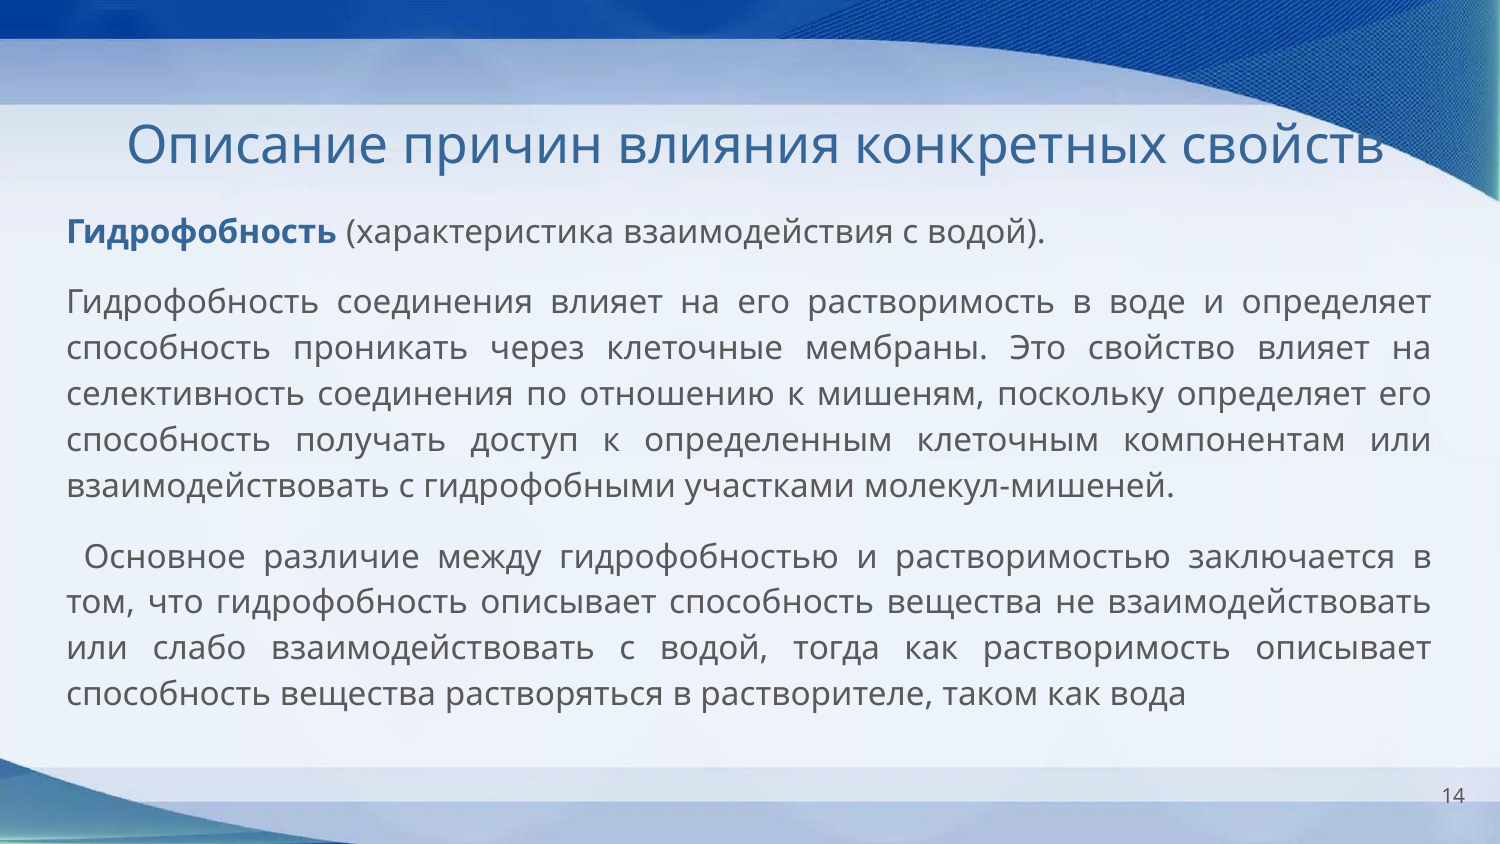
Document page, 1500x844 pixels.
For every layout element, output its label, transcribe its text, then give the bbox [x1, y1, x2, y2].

title Описание причин влияния конкретных свойств [57, 95, 1456, 189]
list Гидрофобность (характеристика взаимодействия с водой). Гидрофобность соединения влияет на его растворимость в воде и определяет способность проникать через клеточные мембраны. Это свойство влияет на селективность соединения по отношению к мишеням, поскольку определяет его способность получать доступ к определенным клеточным компонентам или взаимодействовать с гидрофобными участками молекул-мишеней. Основное различие между гидрофобностью и растворимостью заключается в том, что гидрофобность описывает способность вещества не взаимодействовать или слабо взаимодействовать с водой, тогда как растворимость описывает способность вещества растворяться в растворителе, таком как вода [51, 189, 1449, 750]
slide_number ‹#› [1389, 764, 1480, 830]
picture [0, 0, 1500, 844]
